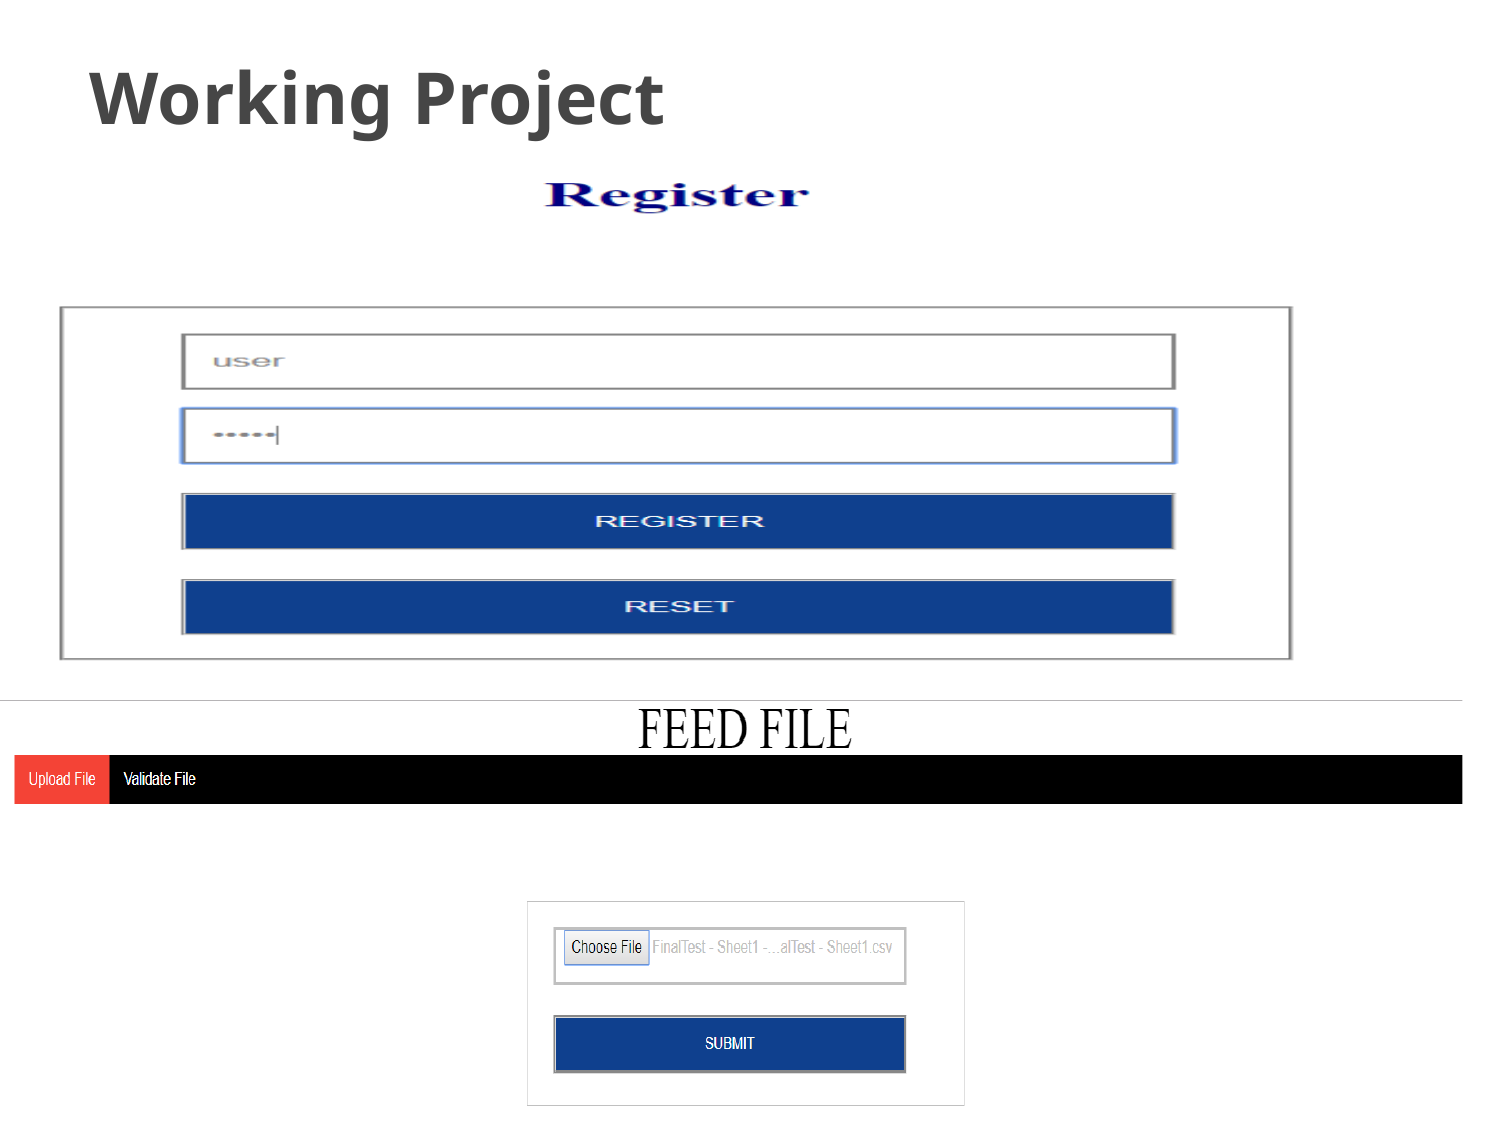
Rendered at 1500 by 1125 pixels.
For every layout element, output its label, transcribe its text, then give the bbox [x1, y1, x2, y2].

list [37, 162, 1326, 676]
title Working Project [75, 45, 1425, 233]
picture [0, 699, 1463, 1125]
